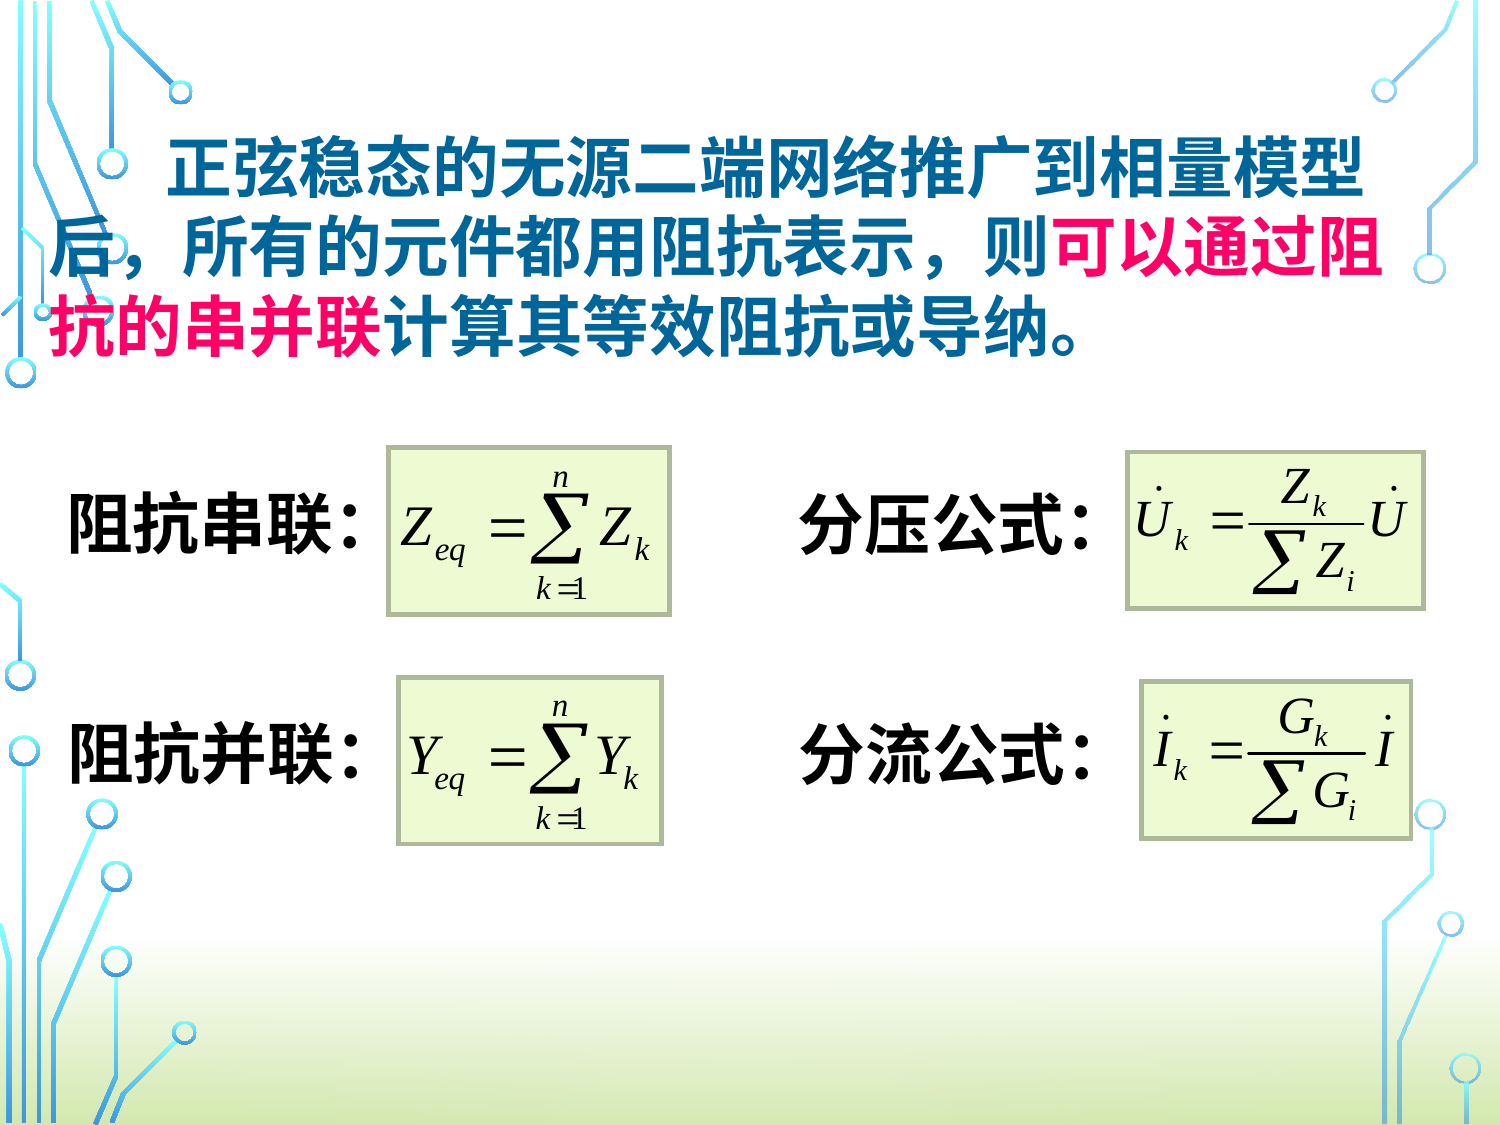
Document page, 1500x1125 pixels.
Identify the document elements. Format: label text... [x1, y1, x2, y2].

text_box 阻抗串联： [51, 474, 386, 570]
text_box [1129, 454, 1422, 607]
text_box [400, 679, 660, 842]
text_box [390, 449, 668, 613]
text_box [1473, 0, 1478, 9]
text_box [1143, 683, 1409, 837]
text_box 正弦稳态的无源二端网络推广到相量模型后，所有的元件都用阻抗表示，则可以通过阻抗的串并联计算其等效阻抗或导纳。 [34, 117, 1442, 373]
text_box 阻抗并联： [52, 704, 396, 800]
text_box 分流公式： [783, 705, 1143, 801]
text_box 分压公式： [783, 475, 1129, 571]
